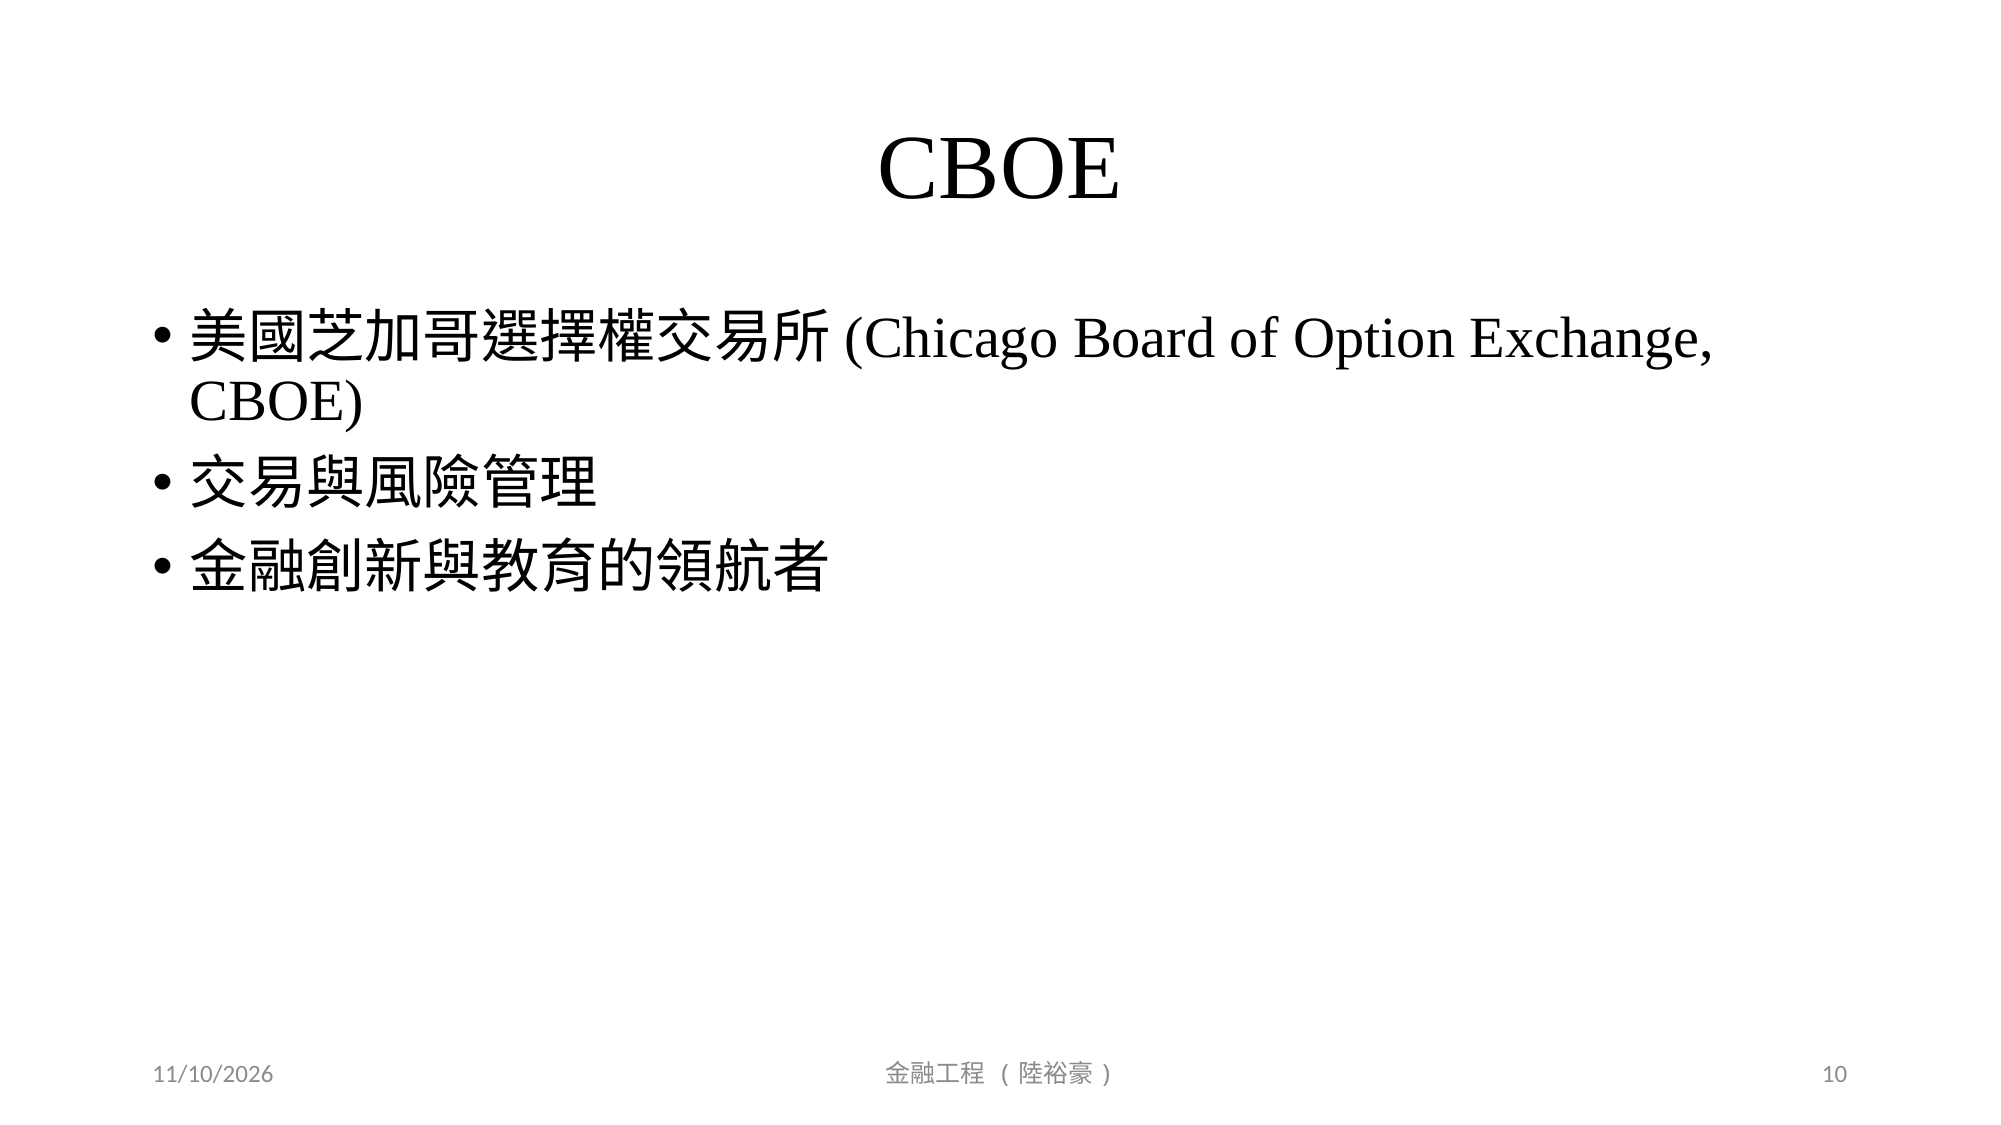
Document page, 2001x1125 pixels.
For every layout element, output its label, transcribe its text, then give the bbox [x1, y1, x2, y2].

title CBOE [137, 59, 1863, 278]
list 美國芝加哥選擇權交易所(Chicago Board of Option Exchange, CBOE) 交易與風險管理 金融創新與教育的領航者 [137, 299, 1863, 1014]
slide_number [137, 1042, 588, 1103]
slide_number 10 [1412, 1042, 1863, 1103]
footer 金融工程 (陸裕豪) [662, 1042, 1338, 1103]
